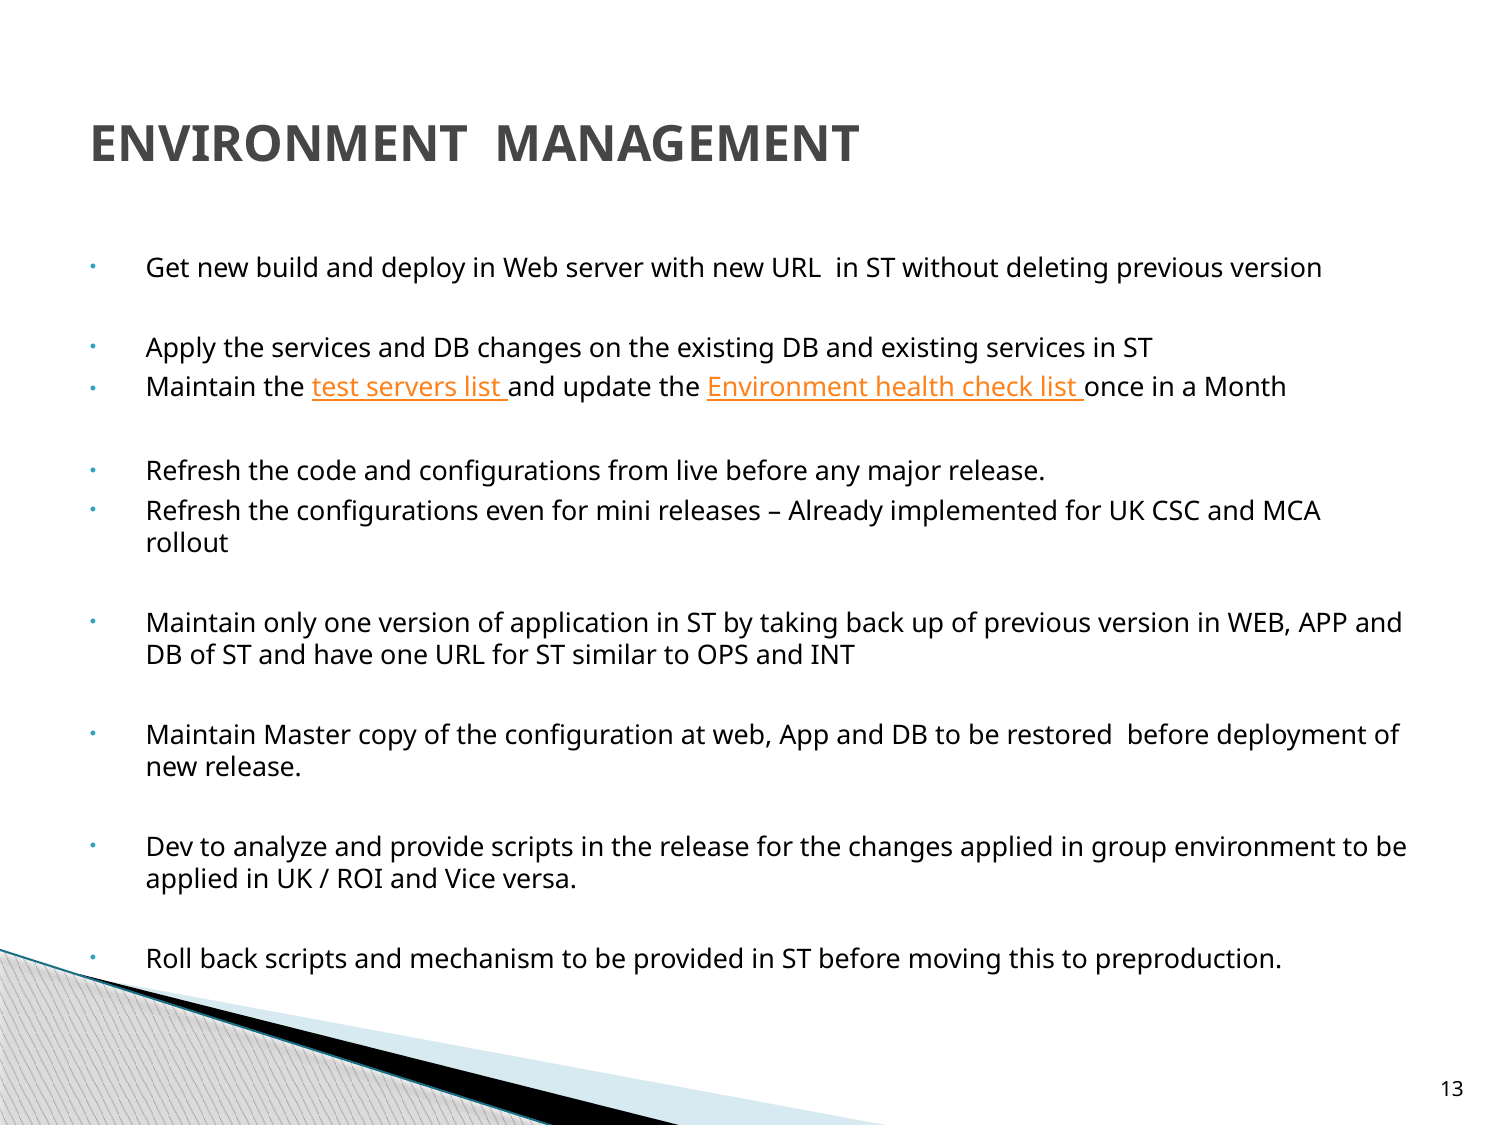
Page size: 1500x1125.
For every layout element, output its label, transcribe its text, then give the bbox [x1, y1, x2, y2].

title ENVIRONMENT MANAGEMENT [75, 45, 1425, 238]
list Get new build and deploy in Web server with new URL in ST without deleting previous version Apply the services and DB changes on the existing DB and existing services in ST Maintain the test servers list and update the Environment health check list once in a Month Refresh the code and configurations from live before any major release. Refresh the configurations even for mini releases – Already implemented for UK CSC and MCA rollout Maintain only one version of application in ST by taking back up of previous version in WEB, APP and DB of ST and have one URL for ST similar to OPS and INT Maintain Master copy of the configuration at web, App and DB to be restored before deployment of new release. Dev to analyze and provide scripts in the release for the changes applied in group environment to be applied in UK / ROI and Vice versa. Roll back scripts and mechanism to be provided in ST before moving this to preproduction. [75, 243, 1425, 986]
slide_number 13 [1418, 1051, 1479, 1112]
